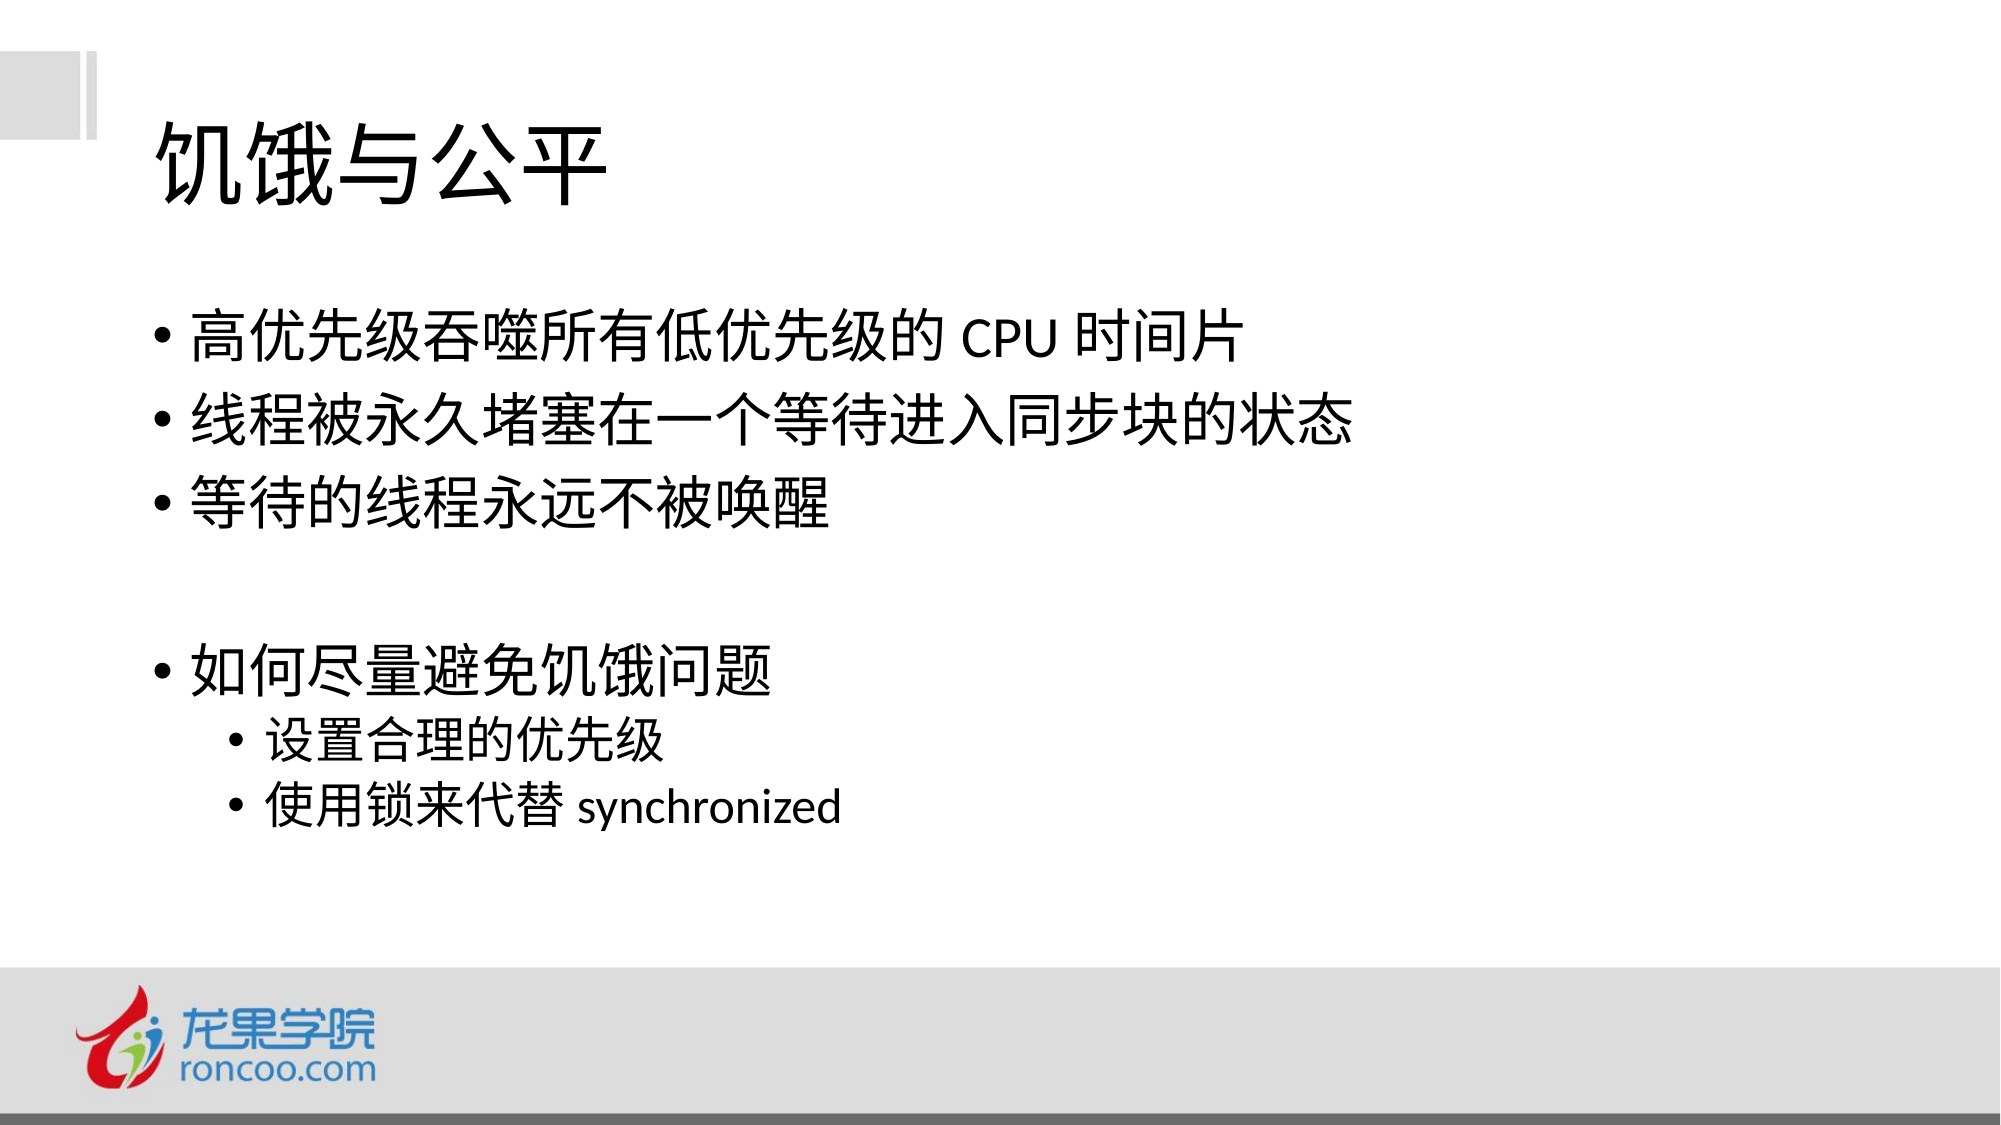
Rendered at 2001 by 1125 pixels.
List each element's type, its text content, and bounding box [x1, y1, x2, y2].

picture [0, 0, 2001, 1125]
list 高优先级吞噬所有低优先级的CPU时间片 线程被永久堵塞在一个等待进入同步块的状态 等待的线程永远不被唤醒 如何尽量避免饥饿问题 设置合理的优先级 使用锁来代替synchronized [137, 299, 1863, 1014]
title 饥饿与公平 [137, 59, 1863, 278]
